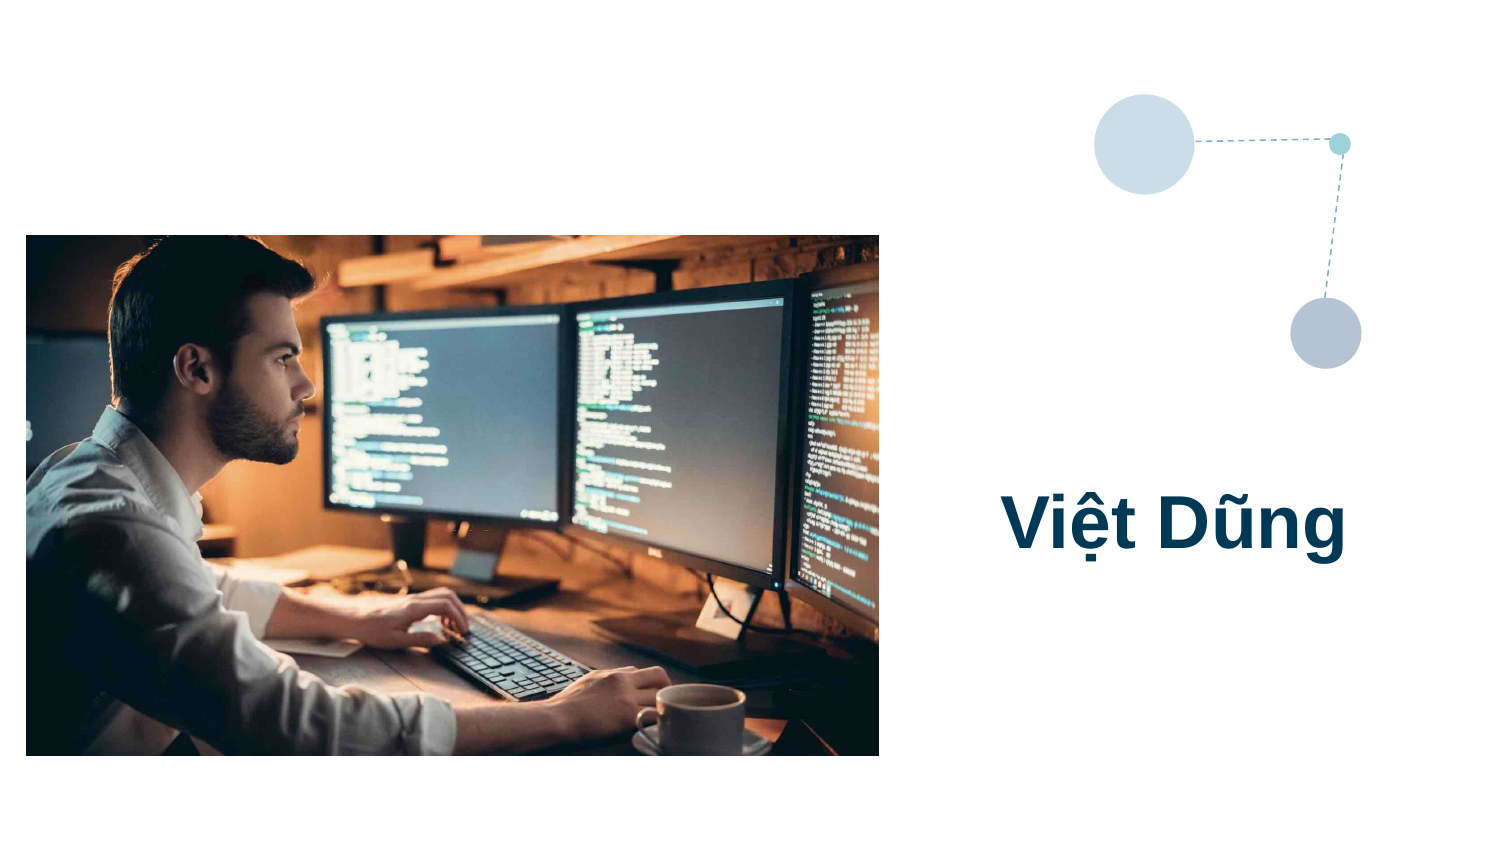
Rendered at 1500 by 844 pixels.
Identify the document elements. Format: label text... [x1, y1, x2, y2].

title Việt Dũng [985, 458, 1451, 666]
picture [26, 235, 879, 757]
